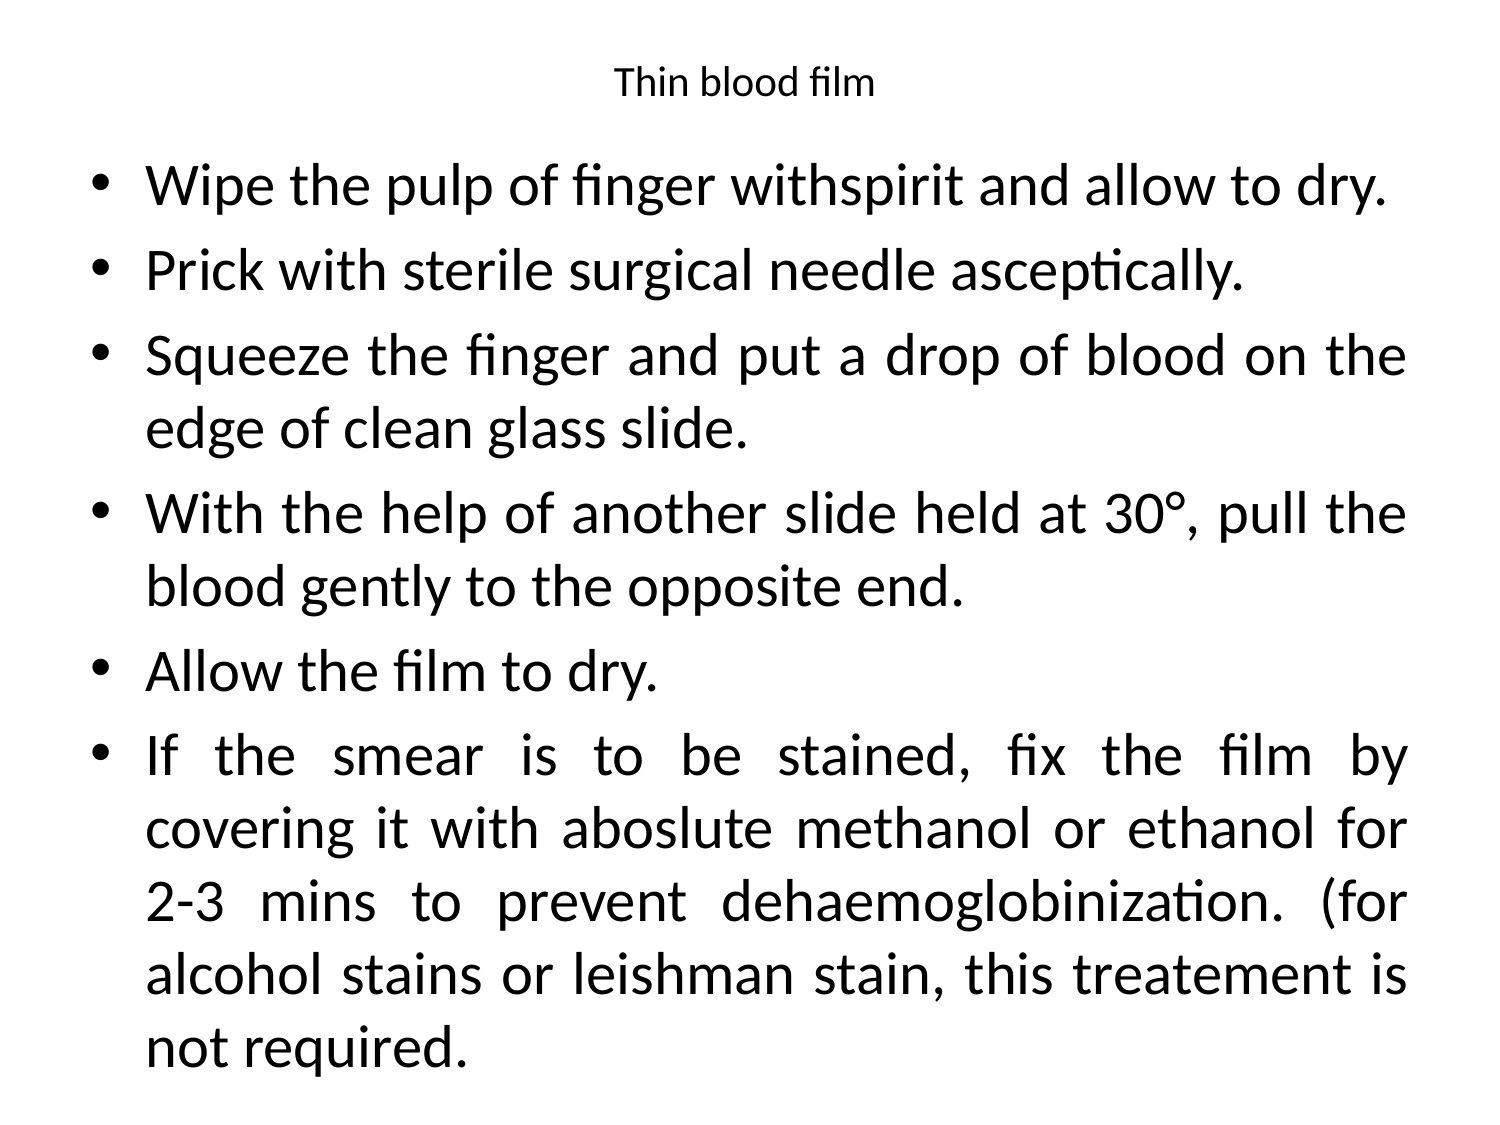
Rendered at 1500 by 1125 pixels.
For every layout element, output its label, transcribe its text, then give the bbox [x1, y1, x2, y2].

list Wipe the pulp of finger withspirit and allow to dry. Prick with sterile surgical needle asceptically. Squeeze the finger and put a drop of blood on the edge of clean glass slide. With the help of another slide held at 30°, pull the blood gently to the opposite end. Allow the film to dry. If the smear is to be stained, fix the film by covering it with aboslute methanol or ethanol for 2-3 mins to prevent dehaemoglobinization. (for alcohol stains or leishman stain, this treatement is not required. [75, 137, 1425, 1088]
title Thin blood film [75, 45, 1425, 113]
